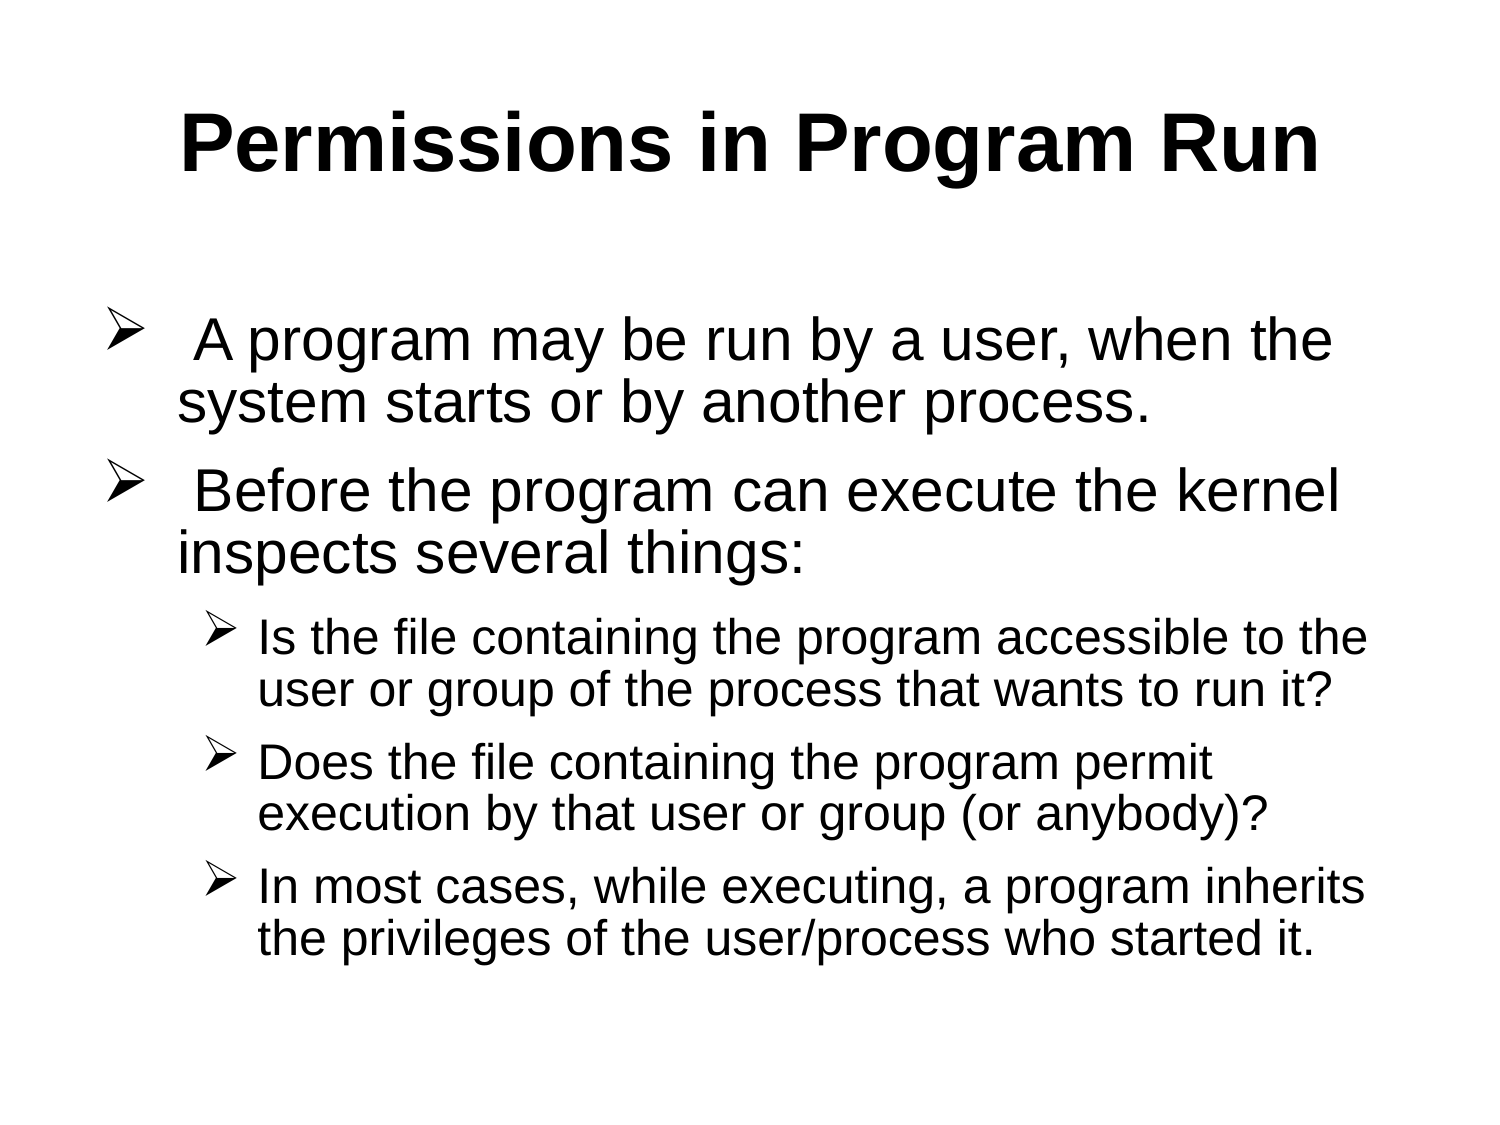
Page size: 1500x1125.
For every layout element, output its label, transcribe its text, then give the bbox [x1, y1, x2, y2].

text_box Permissions in Program Run [110, 41, 1391, 229]
text_box A program may be run by a user, when the system starts or by another process. Before the program can execute the kernel inspects several things: Is the file containing the program accessible to the user or group of the process that wants to run it? Does the file containing the program permit execution by that user or group (or anybody)? In most cases, while executing, a program inherits the privileges of the user/process who started it. [102, 302, 1391, 1012]
